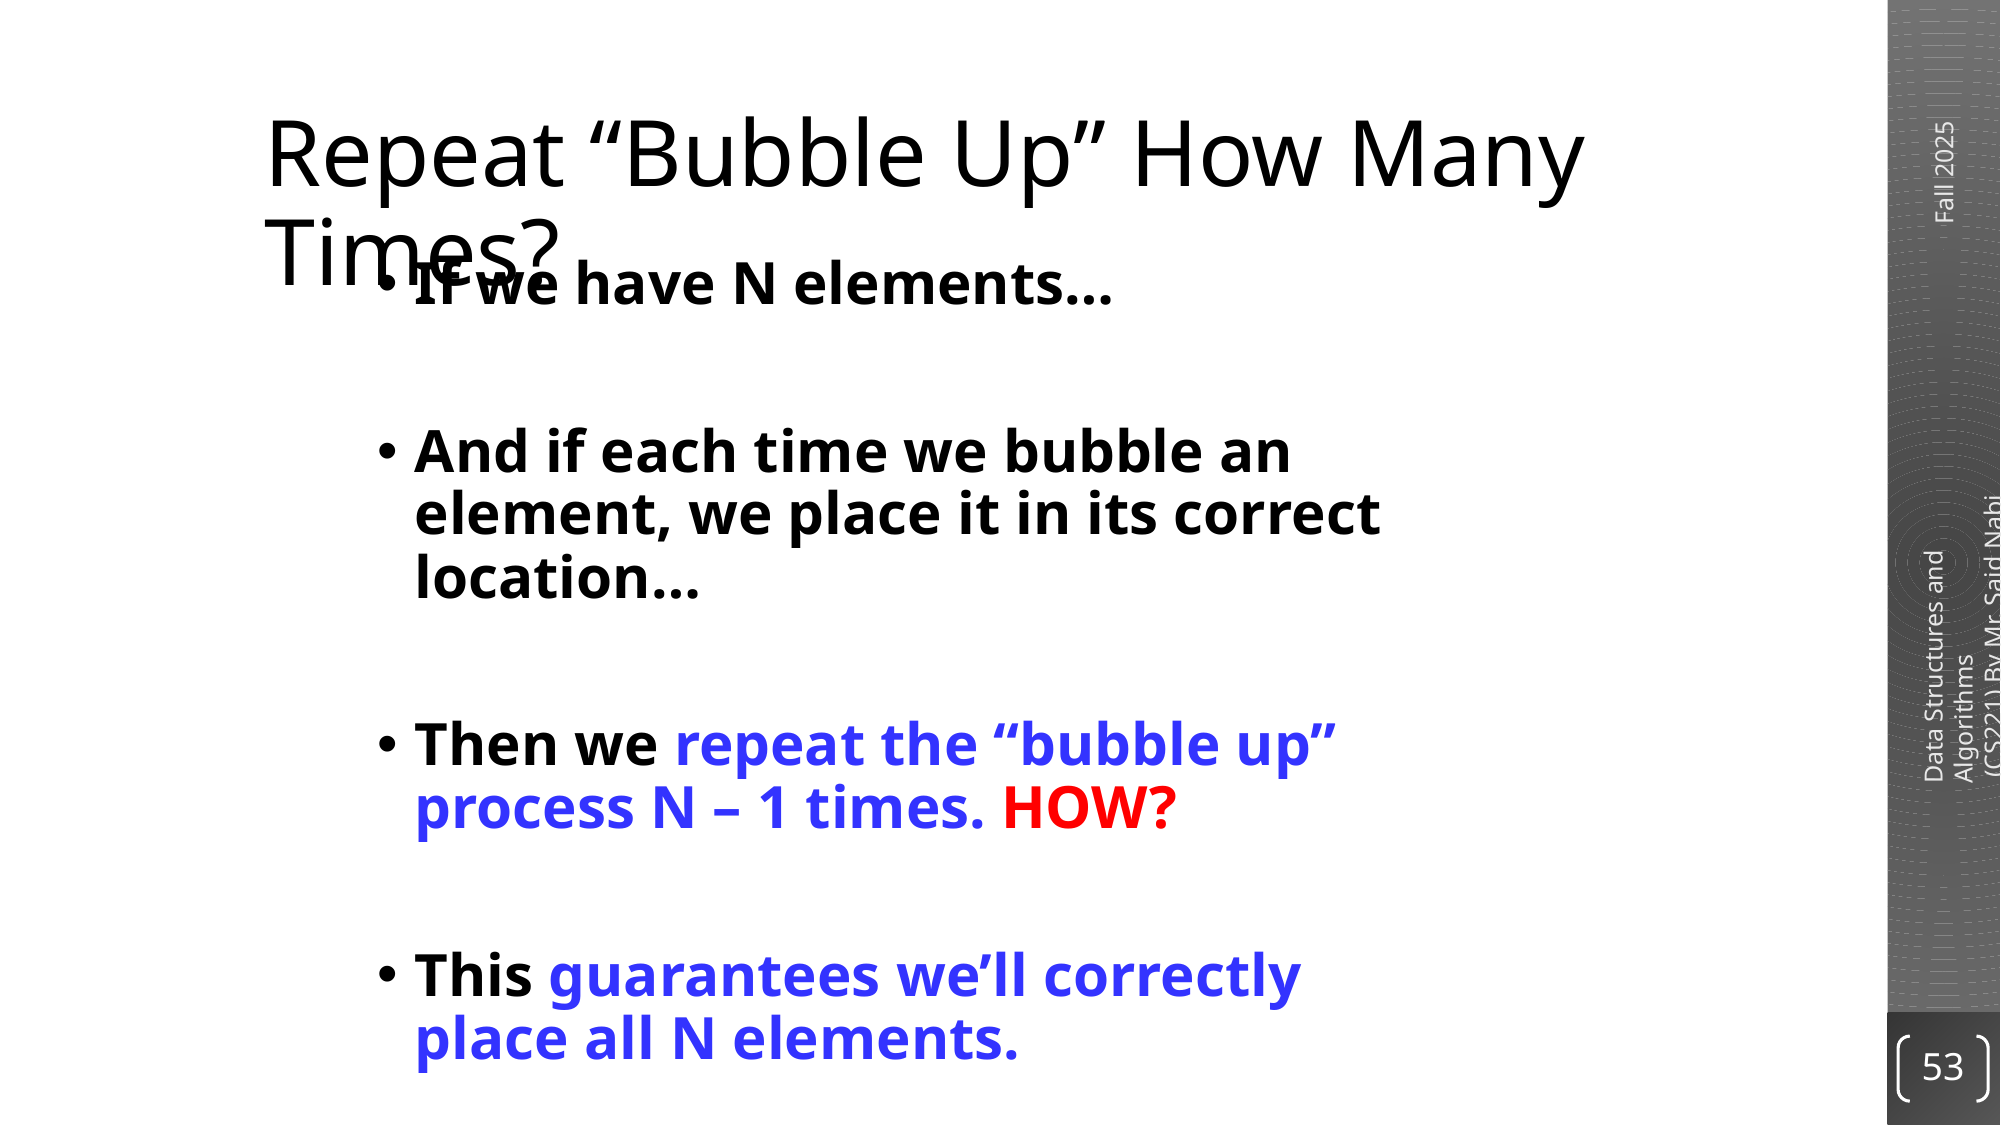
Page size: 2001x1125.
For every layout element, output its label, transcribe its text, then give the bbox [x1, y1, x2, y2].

title Repeat “Bubble Up” How Many Times? [249, 99, 1750, 213]
list If we have N elements… And if each time we bubble an element, we place it in its correct location… Then we repeat the “bubble up” process N – 1 times. HOW? This guarantees we’ll correctly place all N elements. [362, 246, 1552, 1000]
